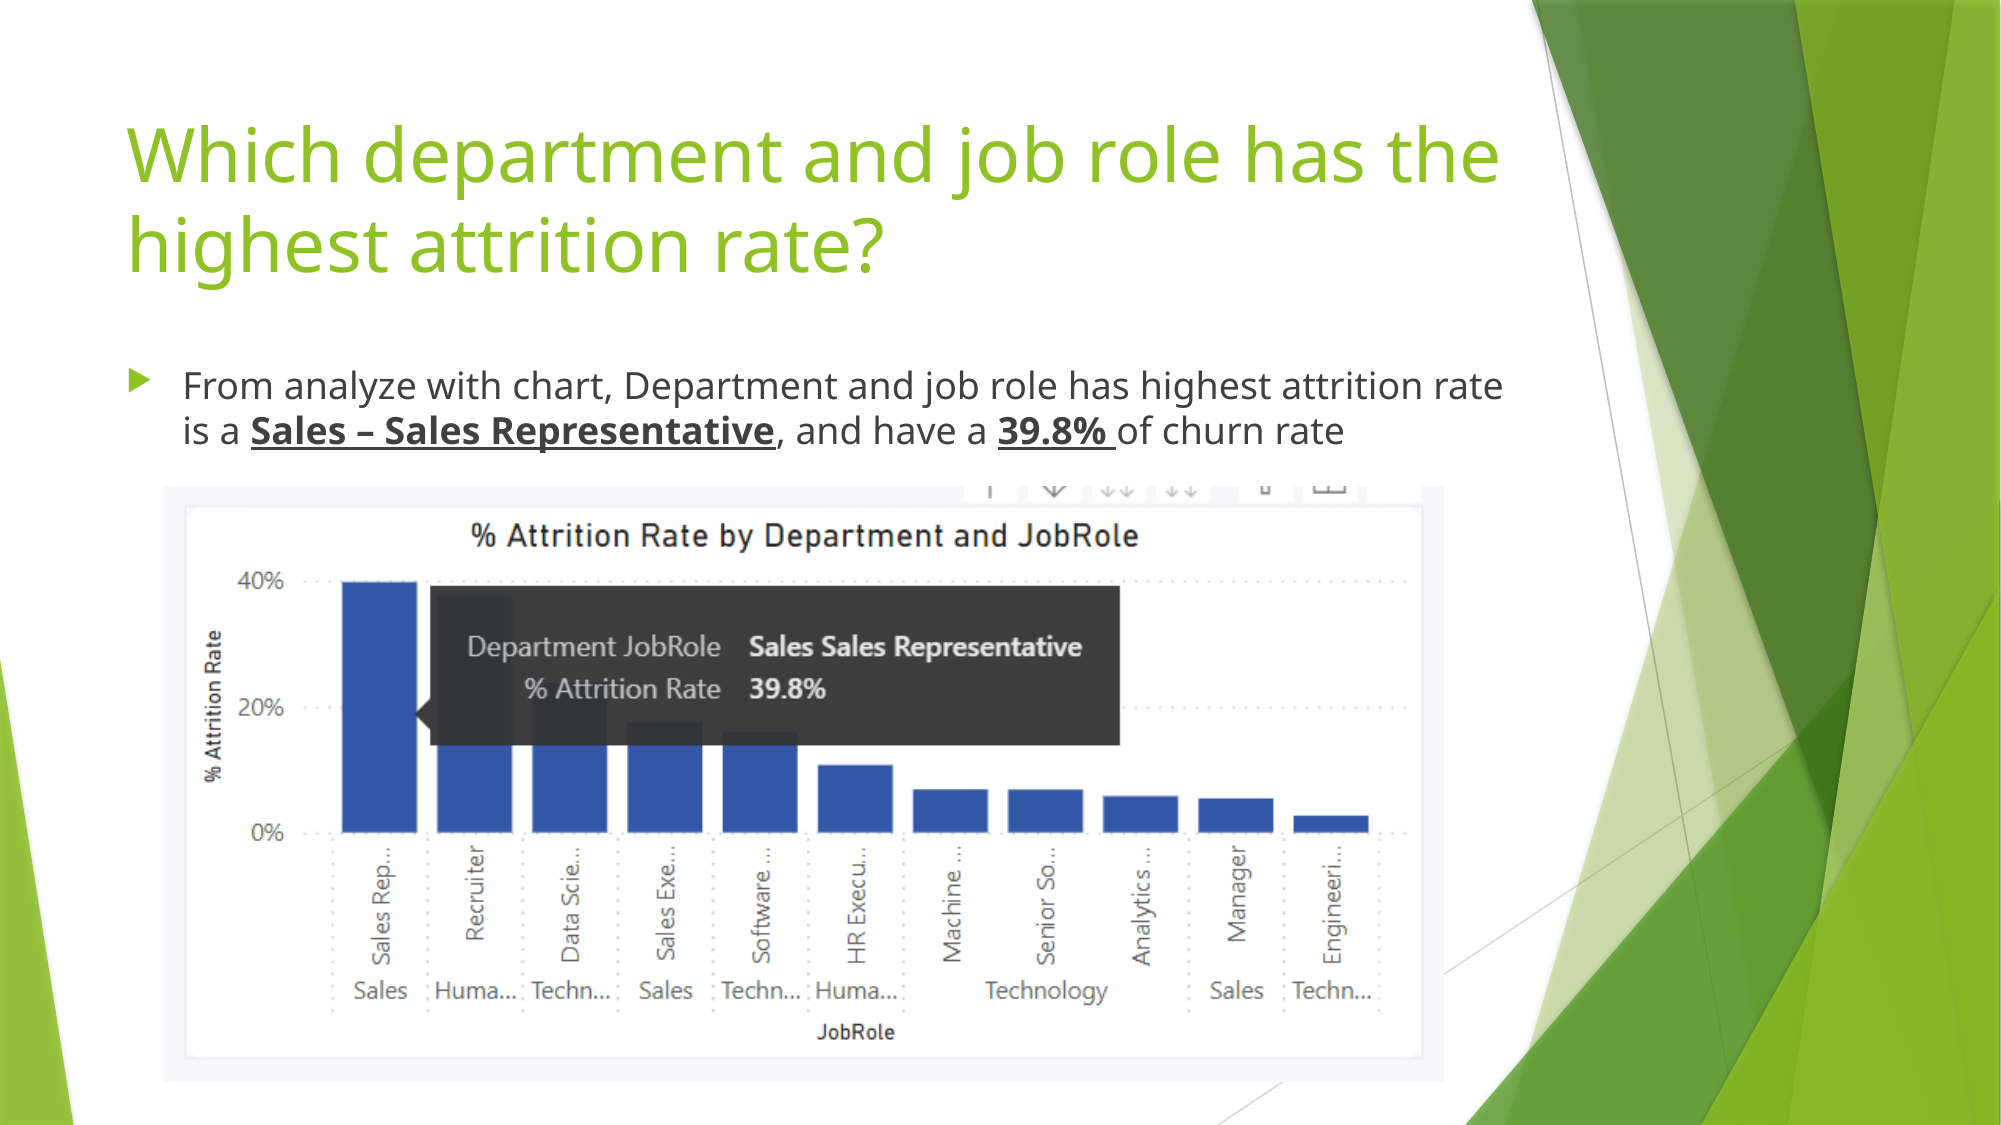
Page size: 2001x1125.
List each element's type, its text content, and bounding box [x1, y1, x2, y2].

title Which department and job role has the highest attrition rate? [111, 99, 1522, 317]
picture [162, 485, 1444, 1083]
list From analyze with chart, Department and job role has highest attrition rate is a Sales – Sales Representative, and have a 39.8% of churn rate [111, 354, 1522, 992]
